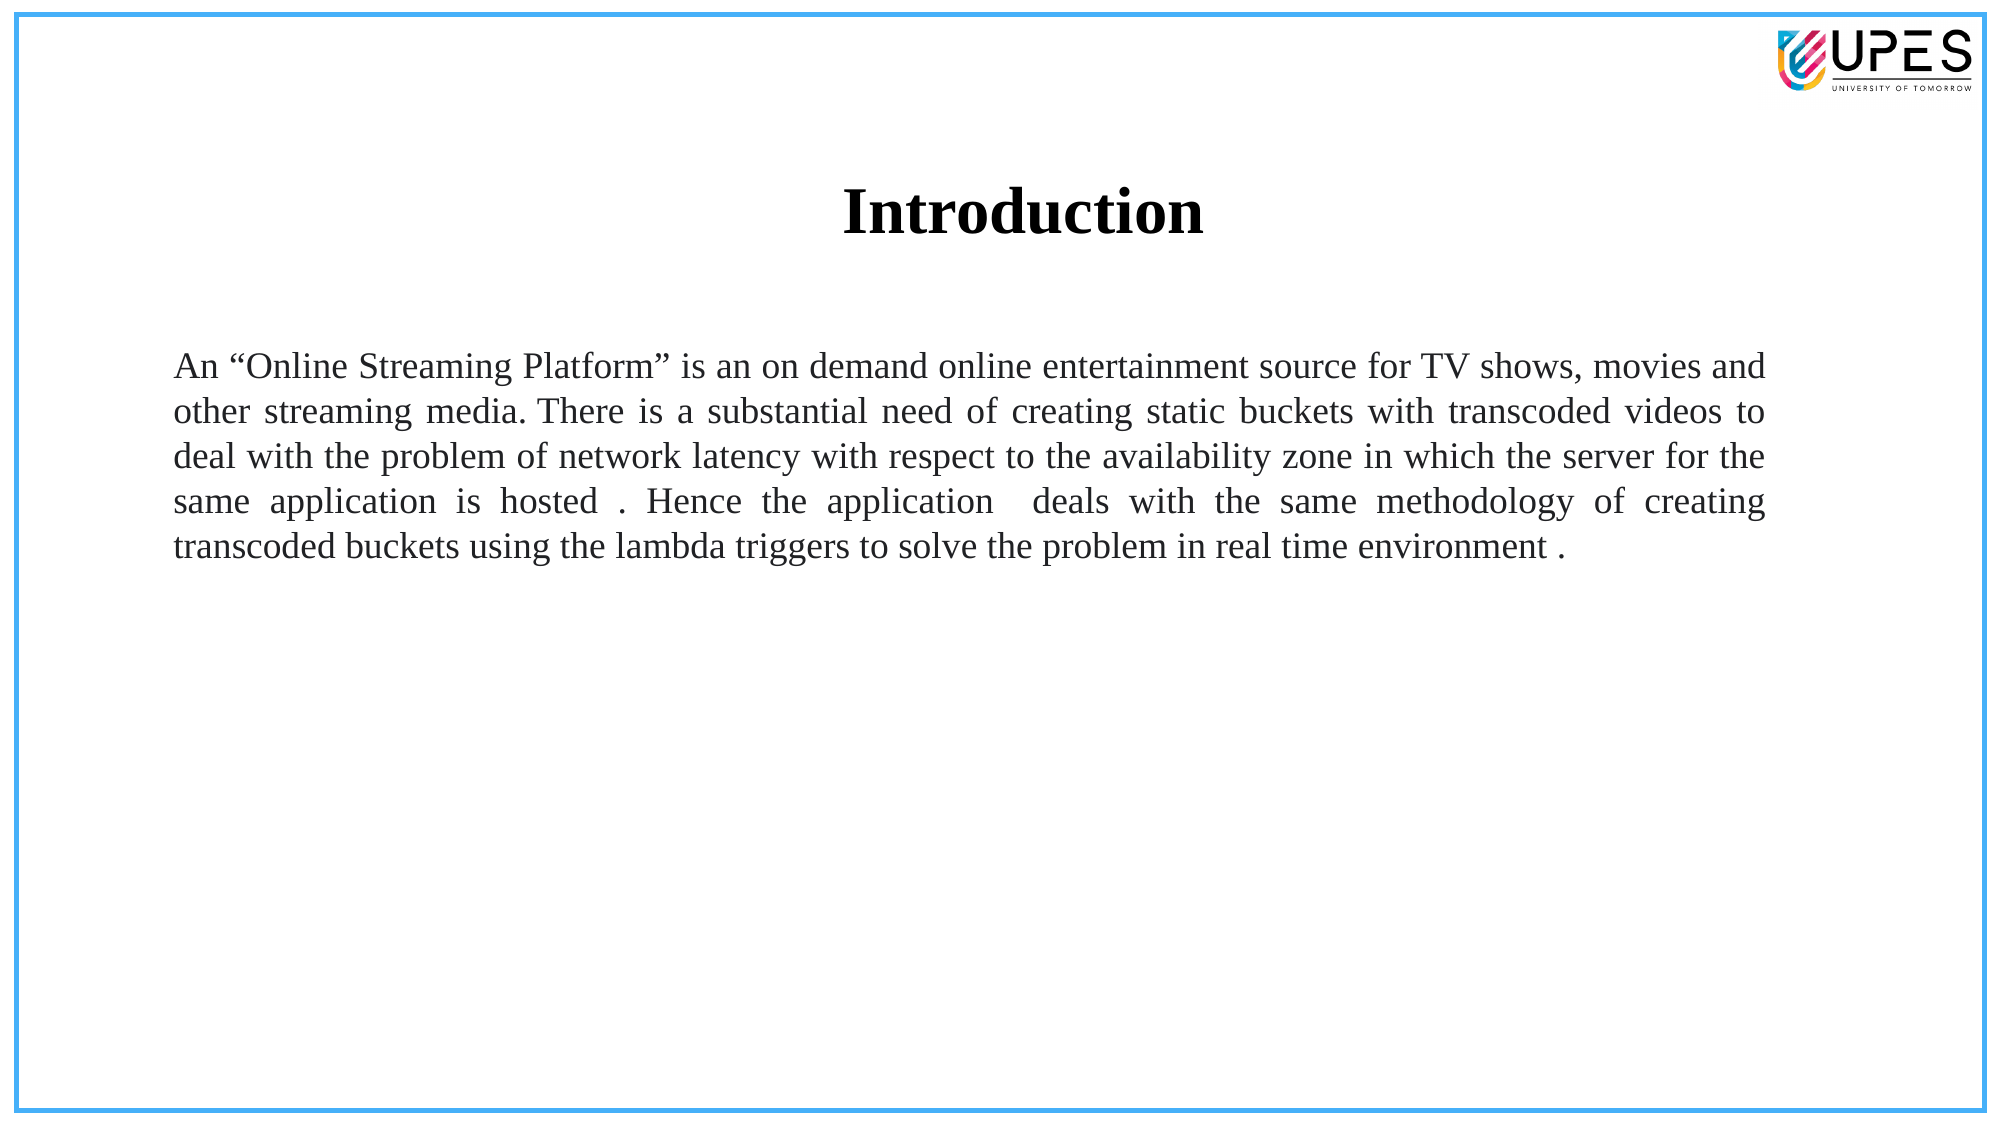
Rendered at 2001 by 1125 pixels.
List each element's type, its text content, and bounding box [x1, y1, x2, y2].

text_box Introduction [406, 159, 1642, 255]
text_box An “Online Streaming Platform” is an on demand online entertainment source for TV shows, movies and other streaming media. There is a substantial need of creating static buckets with transcoded videos to deal with the problem of network latency with respect to the availability zone in which the server for the same application is hosted . Hence the application deals with the same methodology of creating transcoded buckets using the lambda triggers to solve the problem in real time environment . [158, 334, 1783, 864]
picture [1758, 20, 1978, 110]
